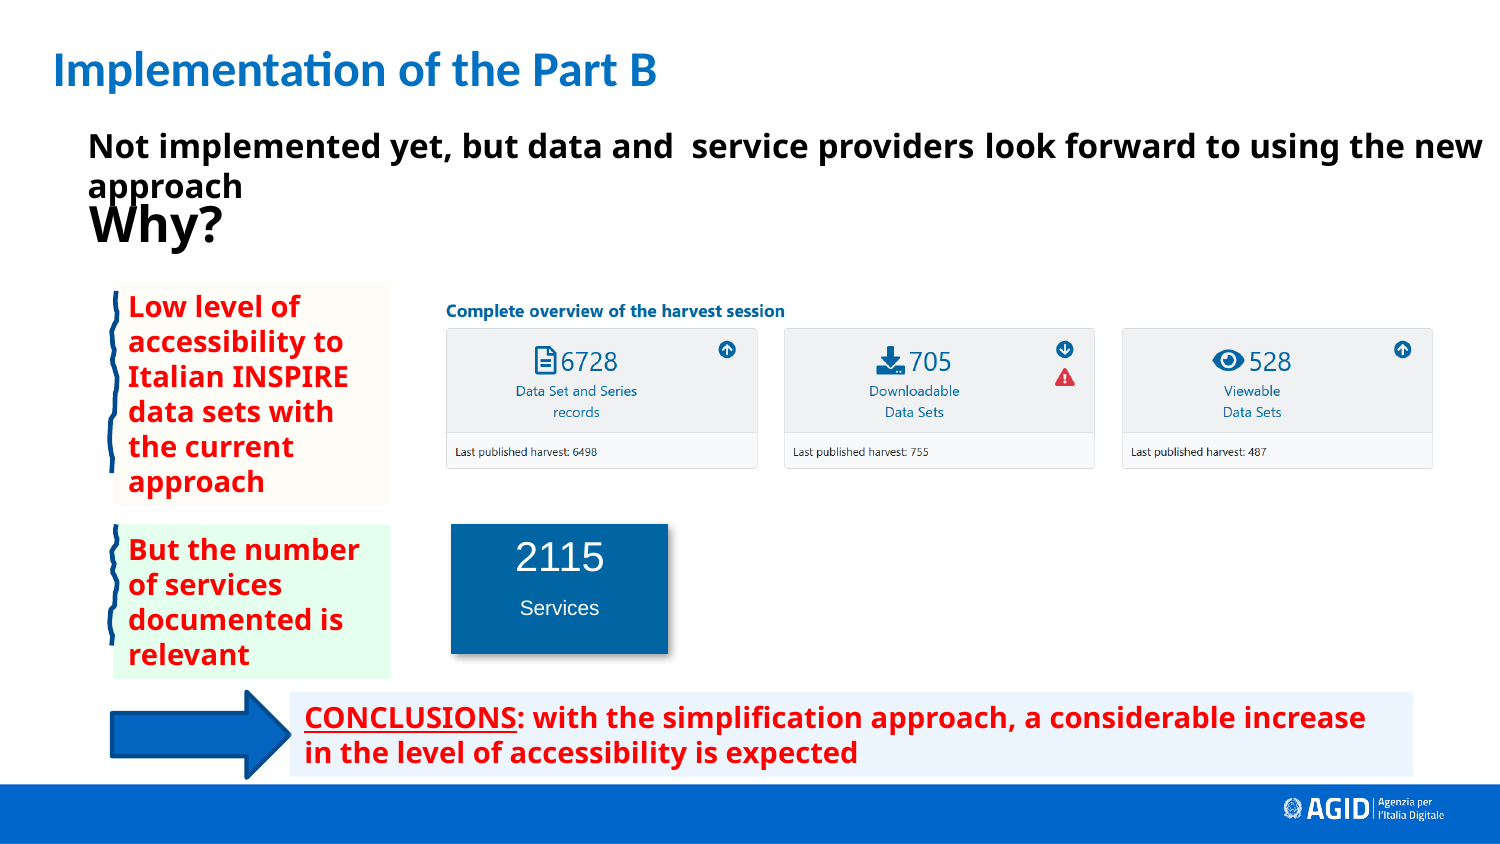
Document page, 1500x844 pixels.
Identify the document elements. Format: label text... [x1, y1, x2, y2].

text_box Implementation of the Part B [37, 29, 1444, 105]
text_box Low level of accessibility to Italian INSPIRE data sets with the current approach [113, 281, 391, 506]
text_box CONCLUSIONS: with the simplification approach, a considerable increase in the level of accessibility is expected [289, 691, 1413, 777]
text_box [0, 784, 1500, 844]
text_box [107, 290, 120, 474]
text_box But the number of services documented is relevant [113, 524, 391, 679]
table_cell Services [451, 589, 668, 654]
table_header 2115 [451, 524, 668, 589]
text_box Why? [74, 185, 242, 261]
text_box Not implemented yet, but data and service providers look forward to using the new approach [72, 118, 1500, 213]
text_box [109, 689, 289, 780]
picture [424, 284, 1449, 477]
text_box [107, 523, 120, 646]
